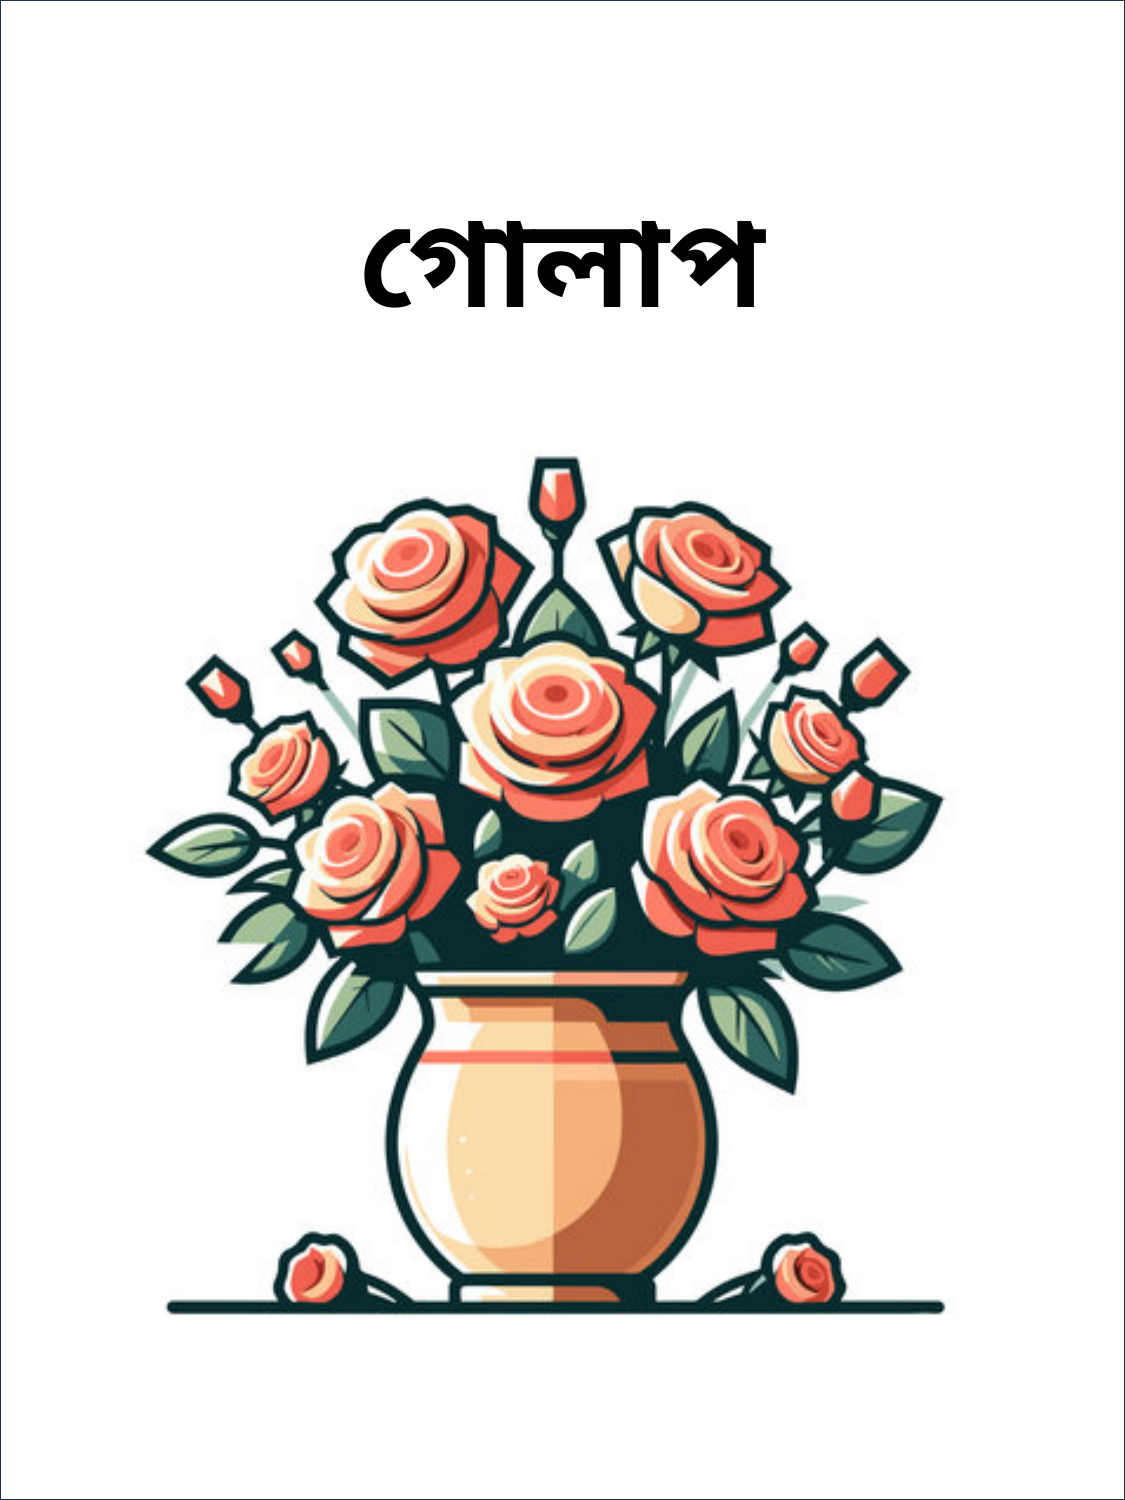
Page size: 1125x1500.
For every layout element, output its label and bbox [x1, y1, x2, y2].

text_box [0, 0, 1125, 1500]
